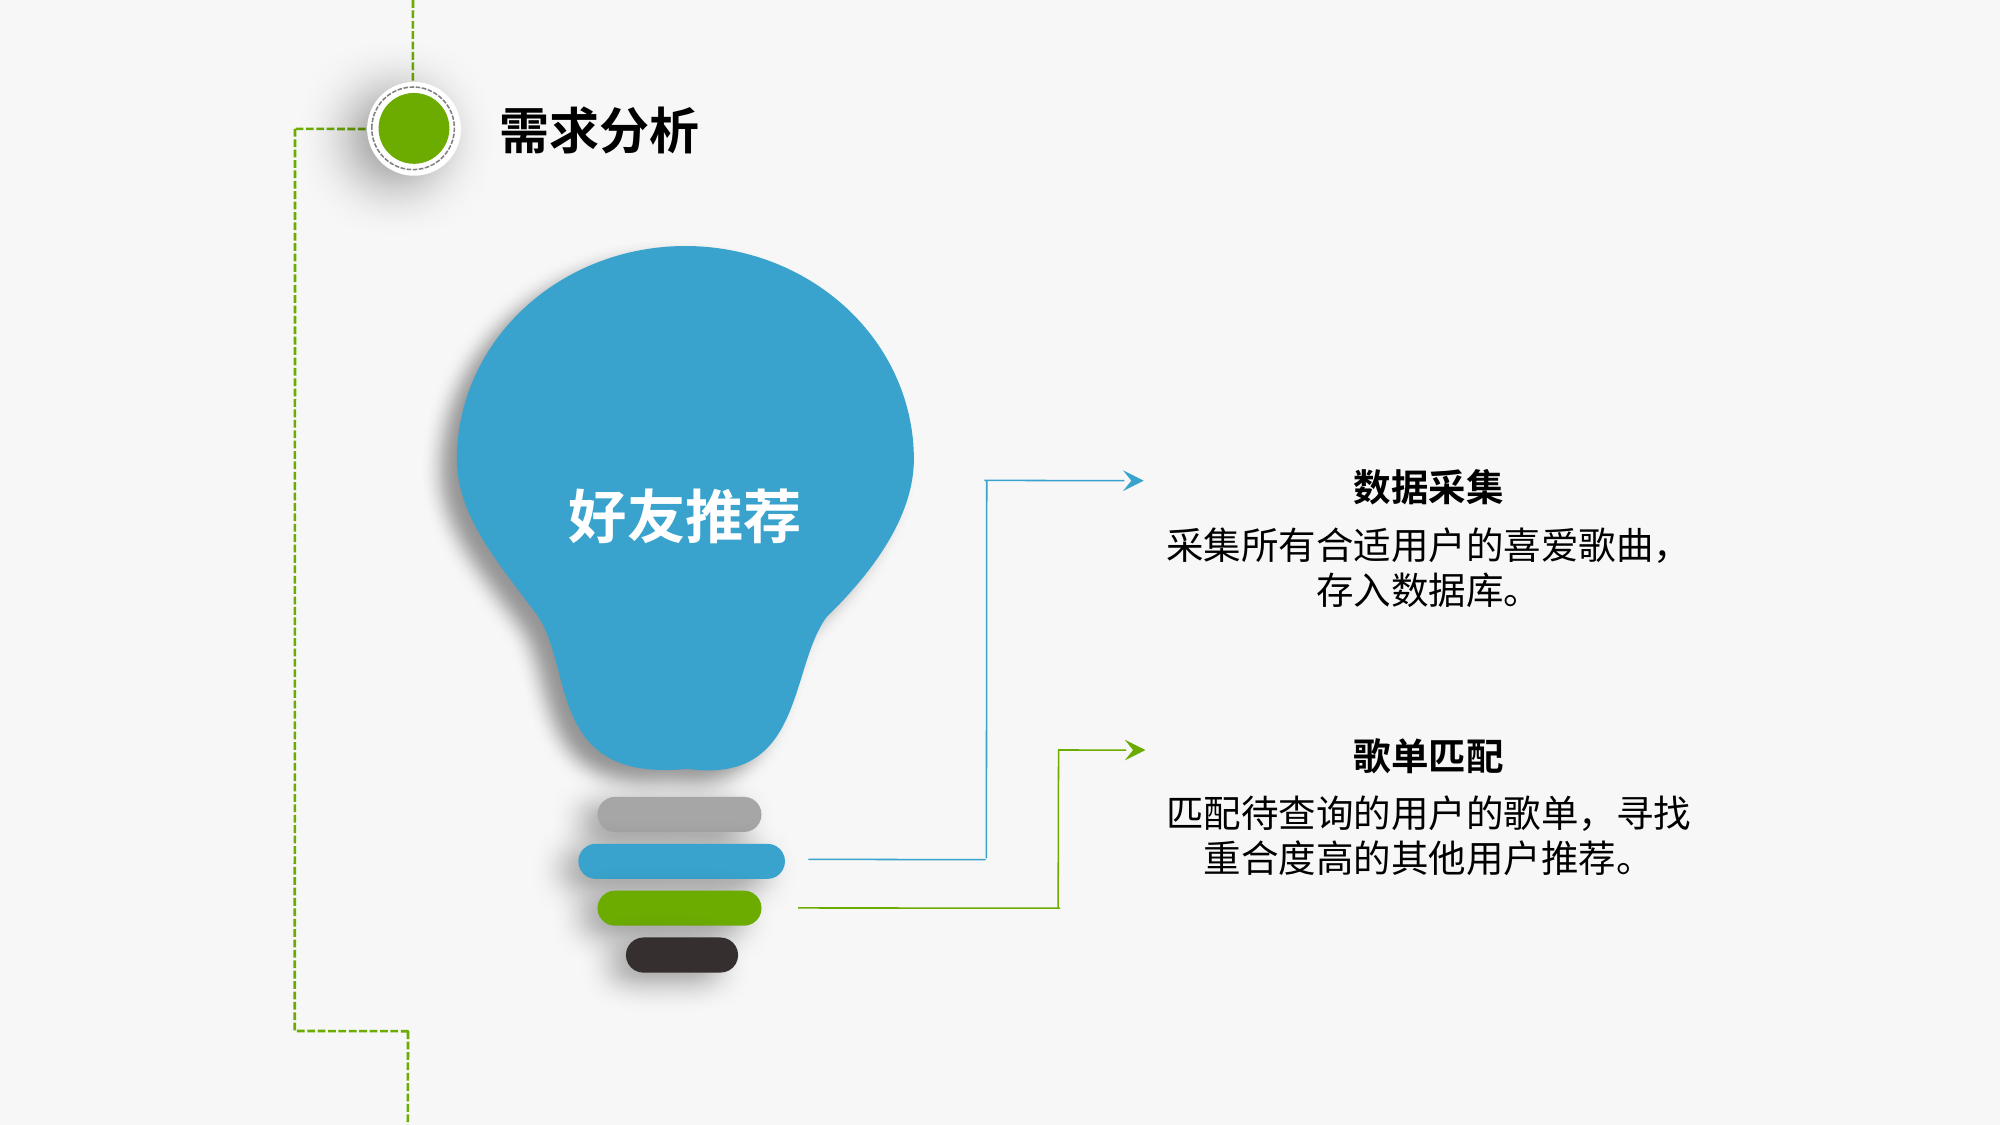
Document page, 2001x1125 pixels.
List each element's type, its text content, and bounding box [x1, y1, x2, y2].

text_box [623, 935, 741, 975]
text_box 需求分析 [482, 74, 1295, 184]
text_box [595, 794, 764, 831]
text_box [808, 480, 1144, 749]
text_box [576, 841, 788, 882]
text_box [595, 888, 764, 928]
text_box 好友推荐 [454, 243, 916, 773]
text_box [366, 81, 462, 176]
text_box 歌单匹配 匹配待查询的用户的歌单，寻找重合度高的其他用户推荐。 [1149, 703, 1709, 888]
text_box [797, 749, 1146, 909]
text_box 数据采集 采集所有合适用户的喜爱歌曲，存入数据库。 [1148, 434, 1709, 620]
